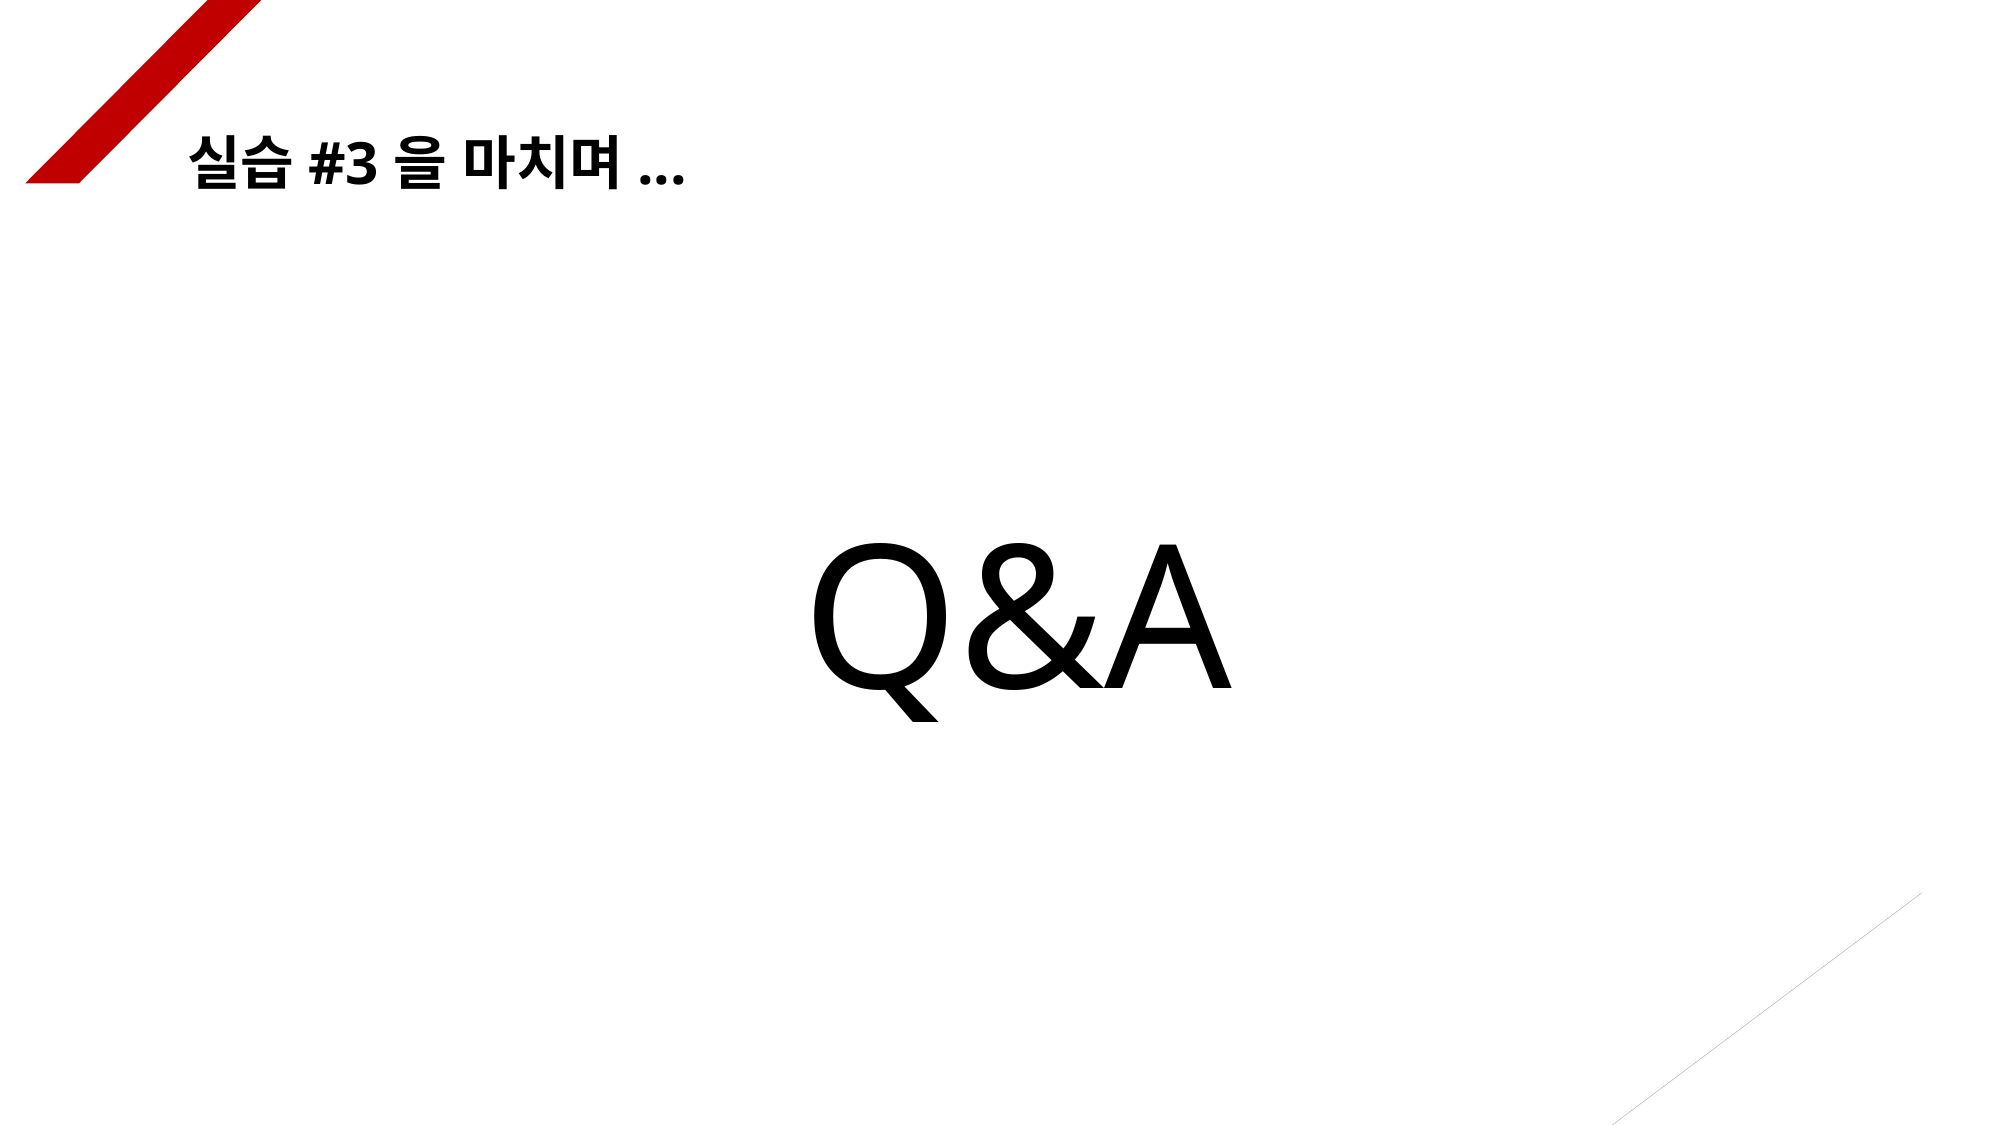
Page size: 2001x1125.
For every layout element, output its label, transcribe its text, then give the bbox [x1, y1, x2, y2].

list Q&A [171, 190, 1864, 937]
title 실습#3을 마치며... [172, 122, 1863, 209]
